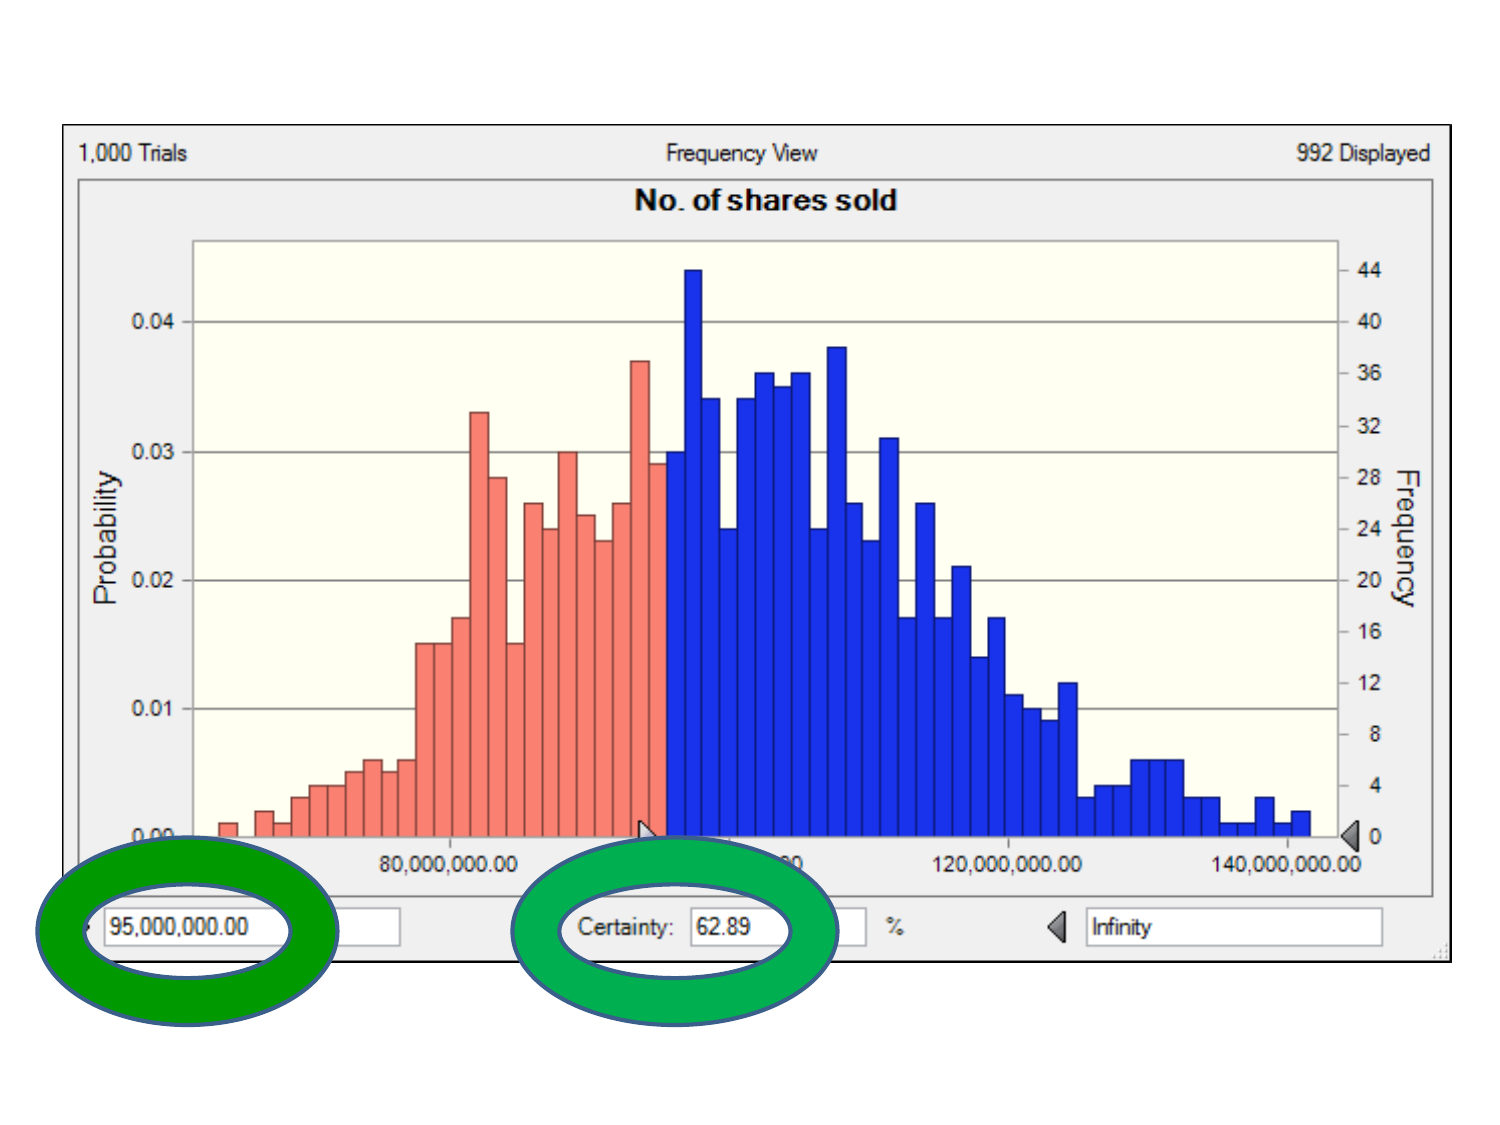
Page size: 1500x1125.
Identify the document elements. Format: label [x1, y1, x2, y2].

text_box [35, 881, 326, 1028]
text_box [525, 972, 824, 1028]
picture [62, 124, 1453, 963]
